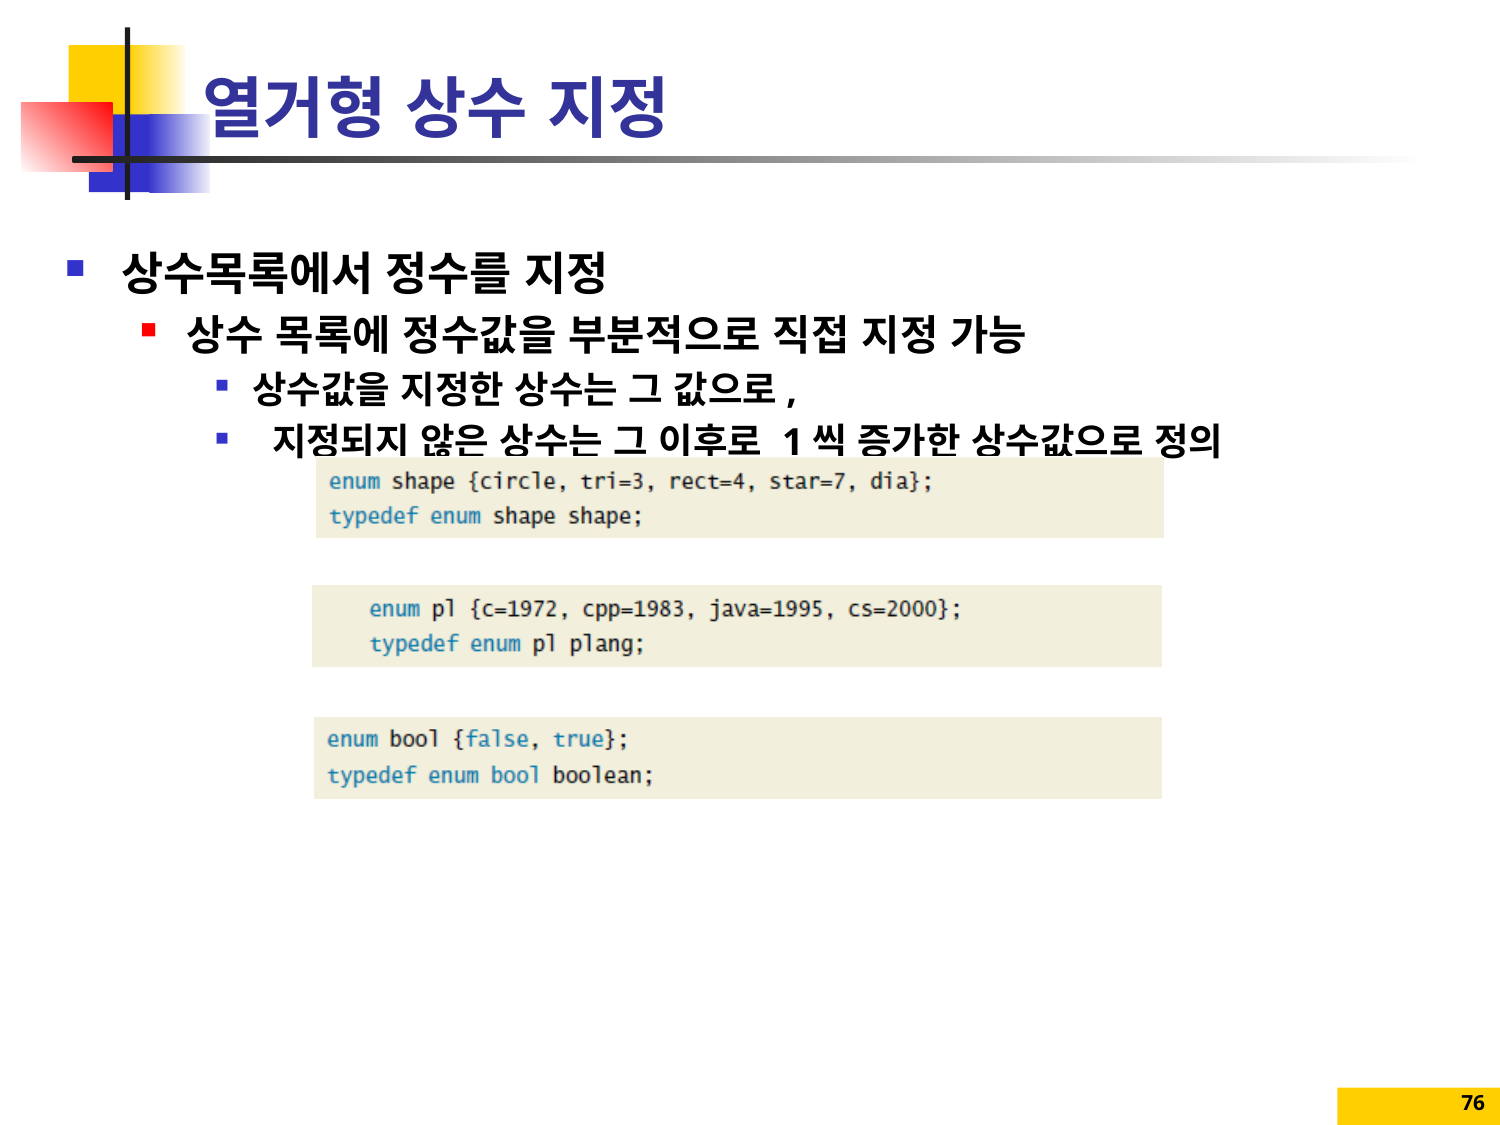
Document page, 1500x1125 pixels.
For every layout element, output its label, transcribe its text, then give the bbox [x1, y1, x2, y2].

picture [314, 717, 1162, 799]
list 상수목록에서 정수를 지정 상수 목록에 정수값을 부분적으로 직접 지정 가능 상수값을 지정한 상수는 그 값으로, 지정되지 않은 상수는 그 이후로 1씩 증가한 상수값으로 정의 [49, 237, 1451, 1076]
picture [312, 585, 1162, 669]
slide_number 76 [1337, 1087, 1500, 1125]
picture [316, 455, 1164, 538]
title 열거형 상수 지정 [187, 24, 1451, 154]
